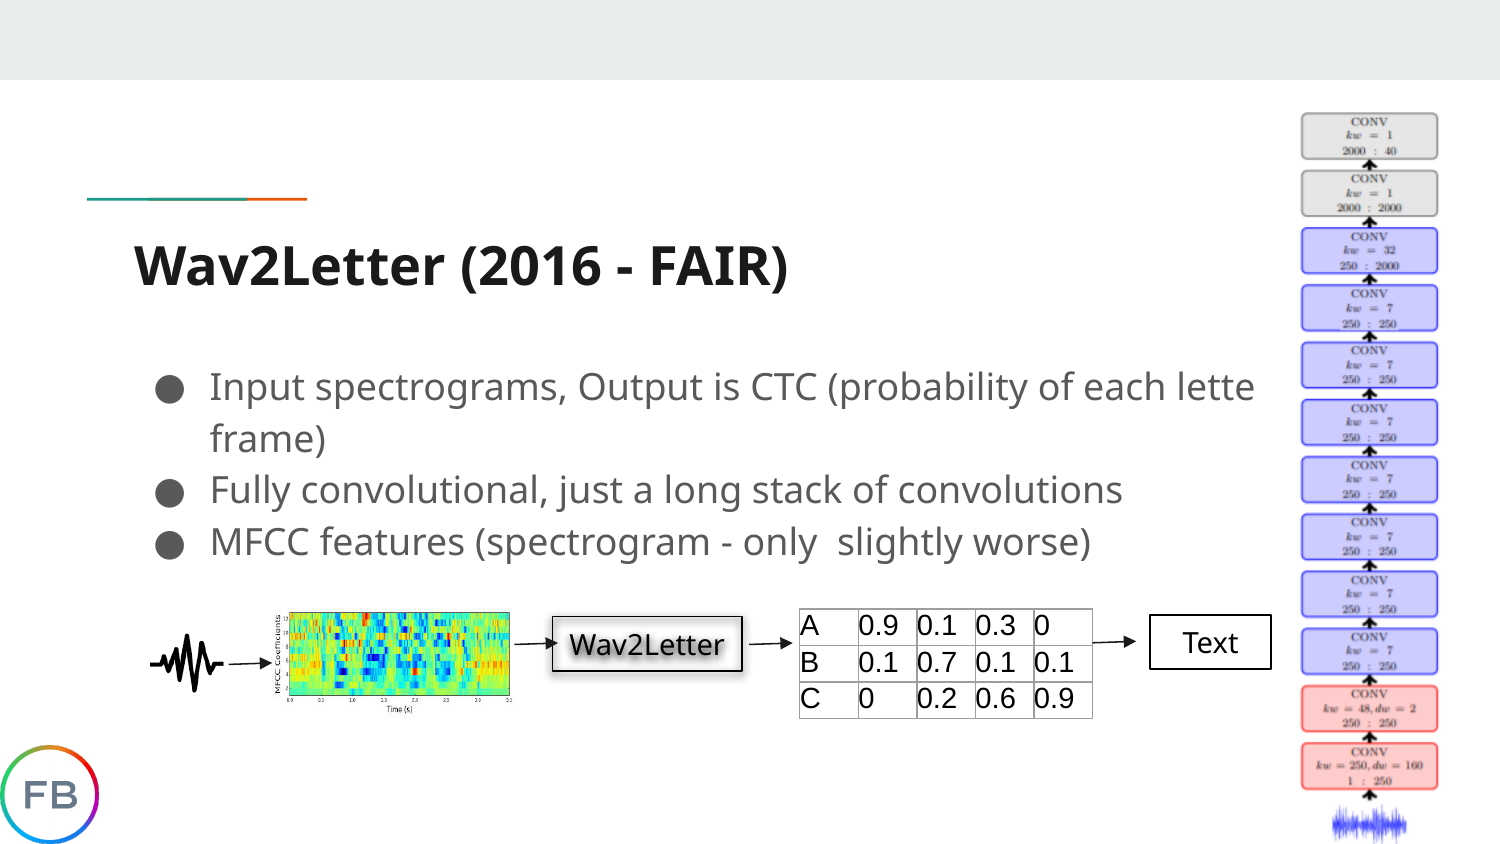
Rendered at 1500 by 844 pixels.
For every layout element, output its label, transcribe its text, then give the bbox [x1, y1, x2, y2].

table_cell 0.2 [918, 683, 975, 718]
table_header 0 [1035, 610, 1092, 645]
picture [1256, 94, 1479, 844]
table_header 0.3 [976, 610, 1033, 645]
table_header 0.1 [918, 610, 975, 645]
table_cell B [800, 646, 858, 681]
table_cell 0 [859, 683, 916, 718]
list Input spectrograms, Output is CTC (probability of each letter per frame) Fully convolutional, just a long stack of convolutions MFCC features (spectrogram - only slightly worse) [119, 341, 1251, 712]
text_box Wav2Letter [552, 616, 743, 671]
text_box Text [1150, 614, 1251, 670]
table_cell 0.1 [1035, 646, 1092, 681]
table_cell 0.6 [976, 683, 1033, 718]
table_header 0.9 [859, 610, 916, 645]
title Wav2Letter (2016 - FAIR) [119, 216, 1251, 305]
table_cell 0.9 [1035, 683, 1092, 718]
table_cell 0.1 [976, 646, 1033, 681]
table_cell C [800, 683, 858, 718]
table_cell 0.7 [918, 646, 975, 681]
table_cell 0.1 [859, 646, 916, 681]
table_header A [800, 610, 858, 645]
picture [0, 579, 515, 844]
